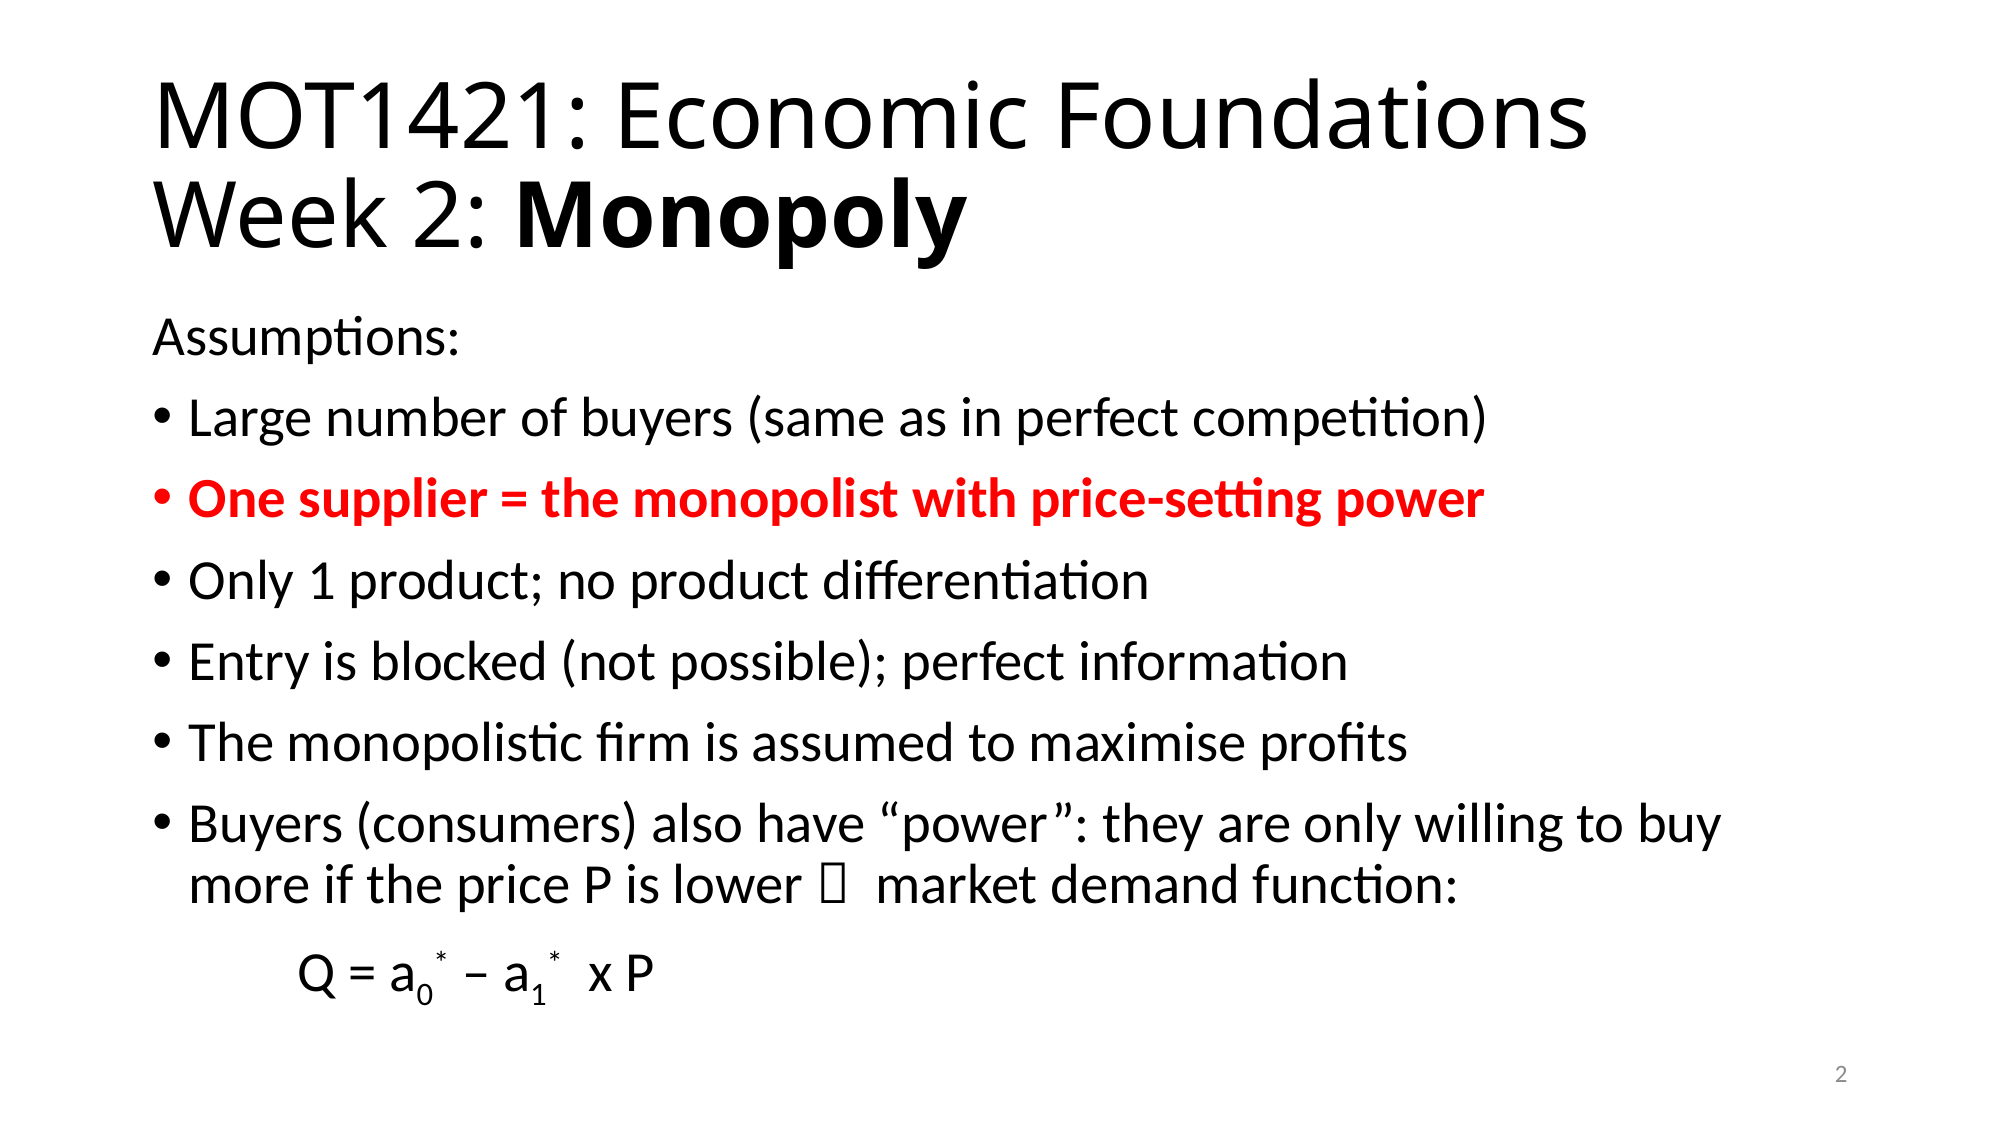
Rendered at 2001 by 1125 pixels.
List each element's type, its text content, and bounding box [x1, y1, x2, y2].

title MOT1421: Economic Foundations Week 2: Monopoly [137, 59, 1863, 278]
list Assumptions: Large number of buyers (same as in perfect competition) One supplier = the monopolist with price-setting power Only 1 product; no product differentiation Entry is blocked (not possible); perfect information The monopolistic firm is assumed to maximise profits Buyers (consumers) also have “power”: they are only willing to buy more if the price P is lower  market demand function: Q = a0* – a1* x P [137, 299, 1863, 1014]
slide_number 2 [1412, 1042, 1863, 1103]
